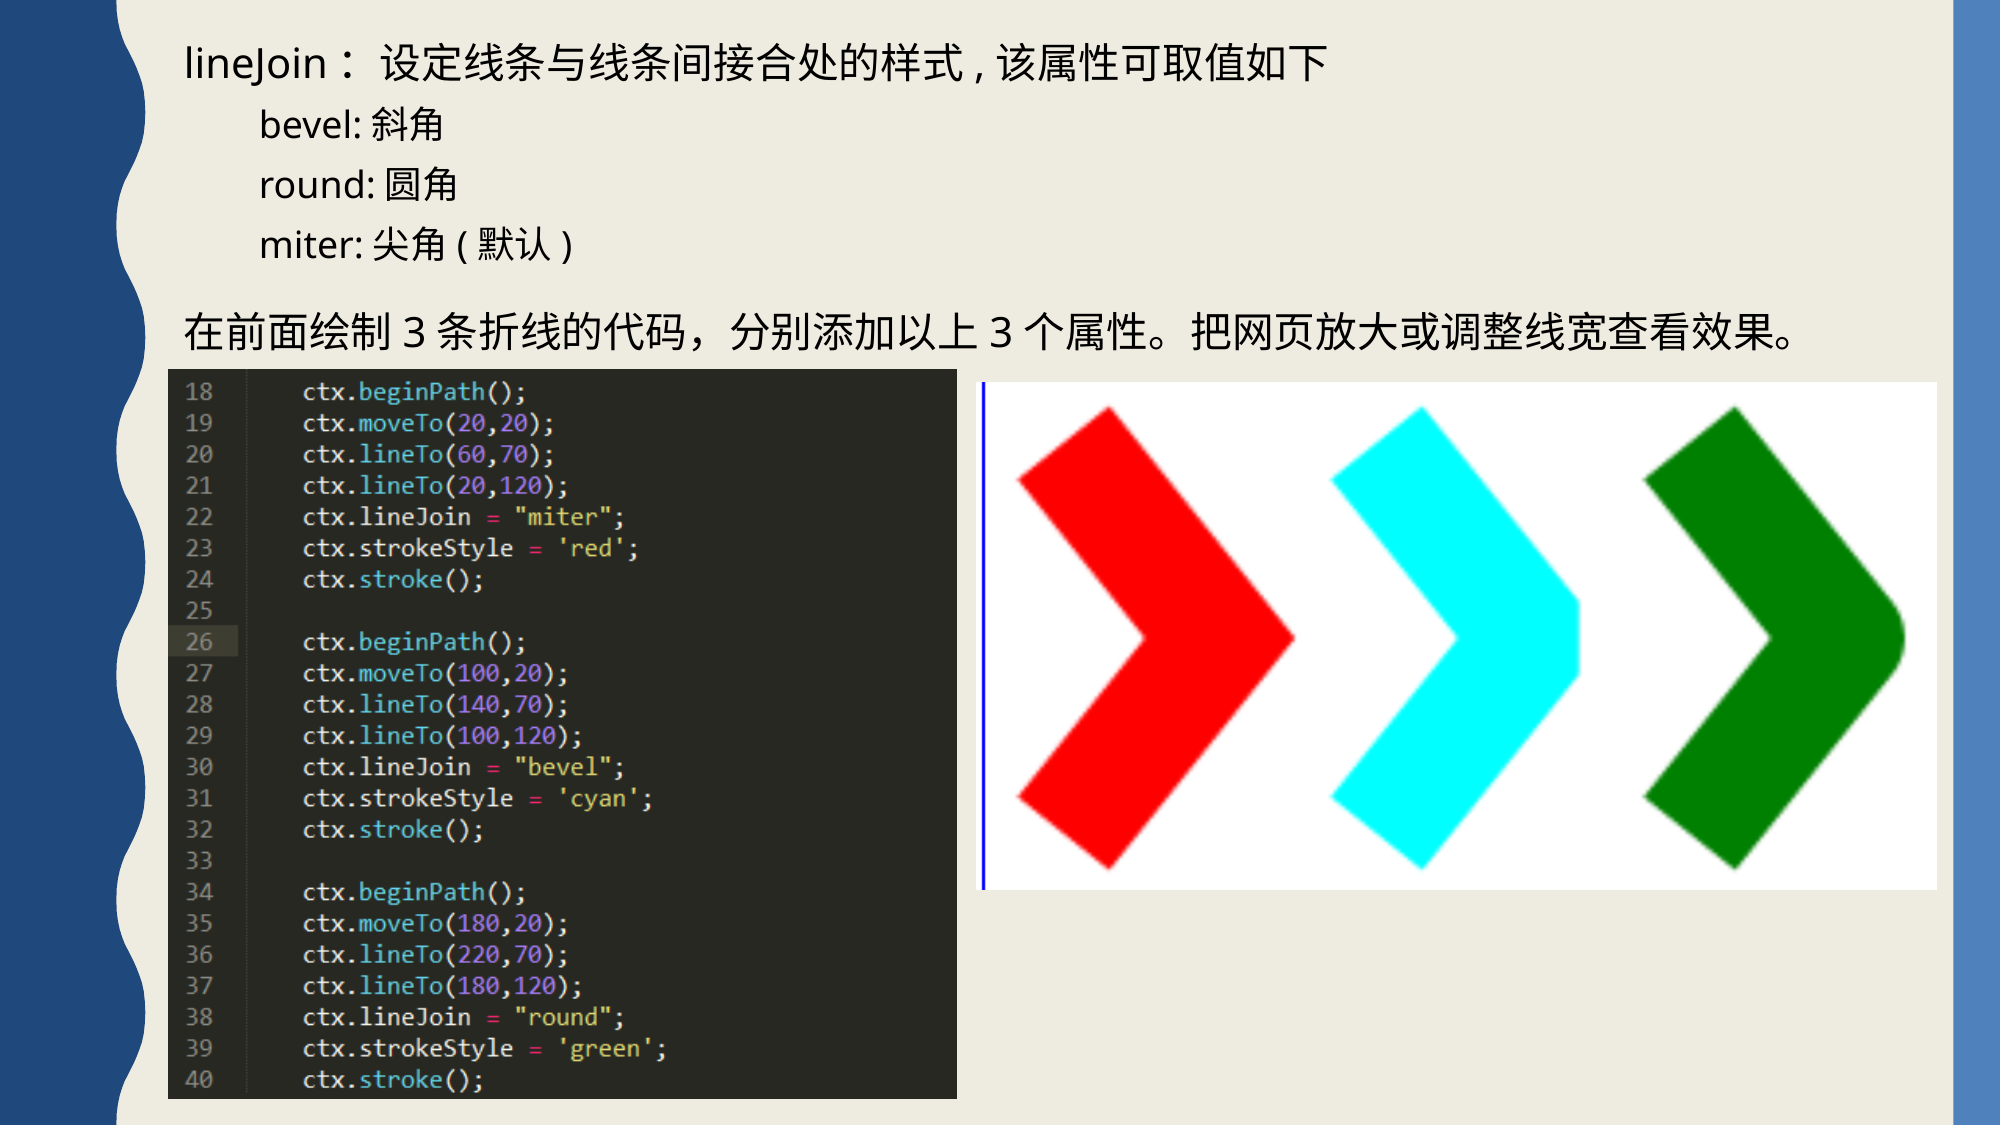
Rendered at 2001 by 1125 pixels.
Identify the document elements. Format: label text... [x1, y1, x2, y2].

list lineJoin：设定线条与线条间接合处的样式,该属性可取值如下 bevel:斜角 round:圆角 miter:尖角(默认) 在前面绘制3条折线的代码，分别添加以上3个属性。把网页放大或调整线宽查看效果。 [168, 4, 1920, 1099]
picture [976, 382, 1937, 890]
picture [168, 369, 957, 1099]
